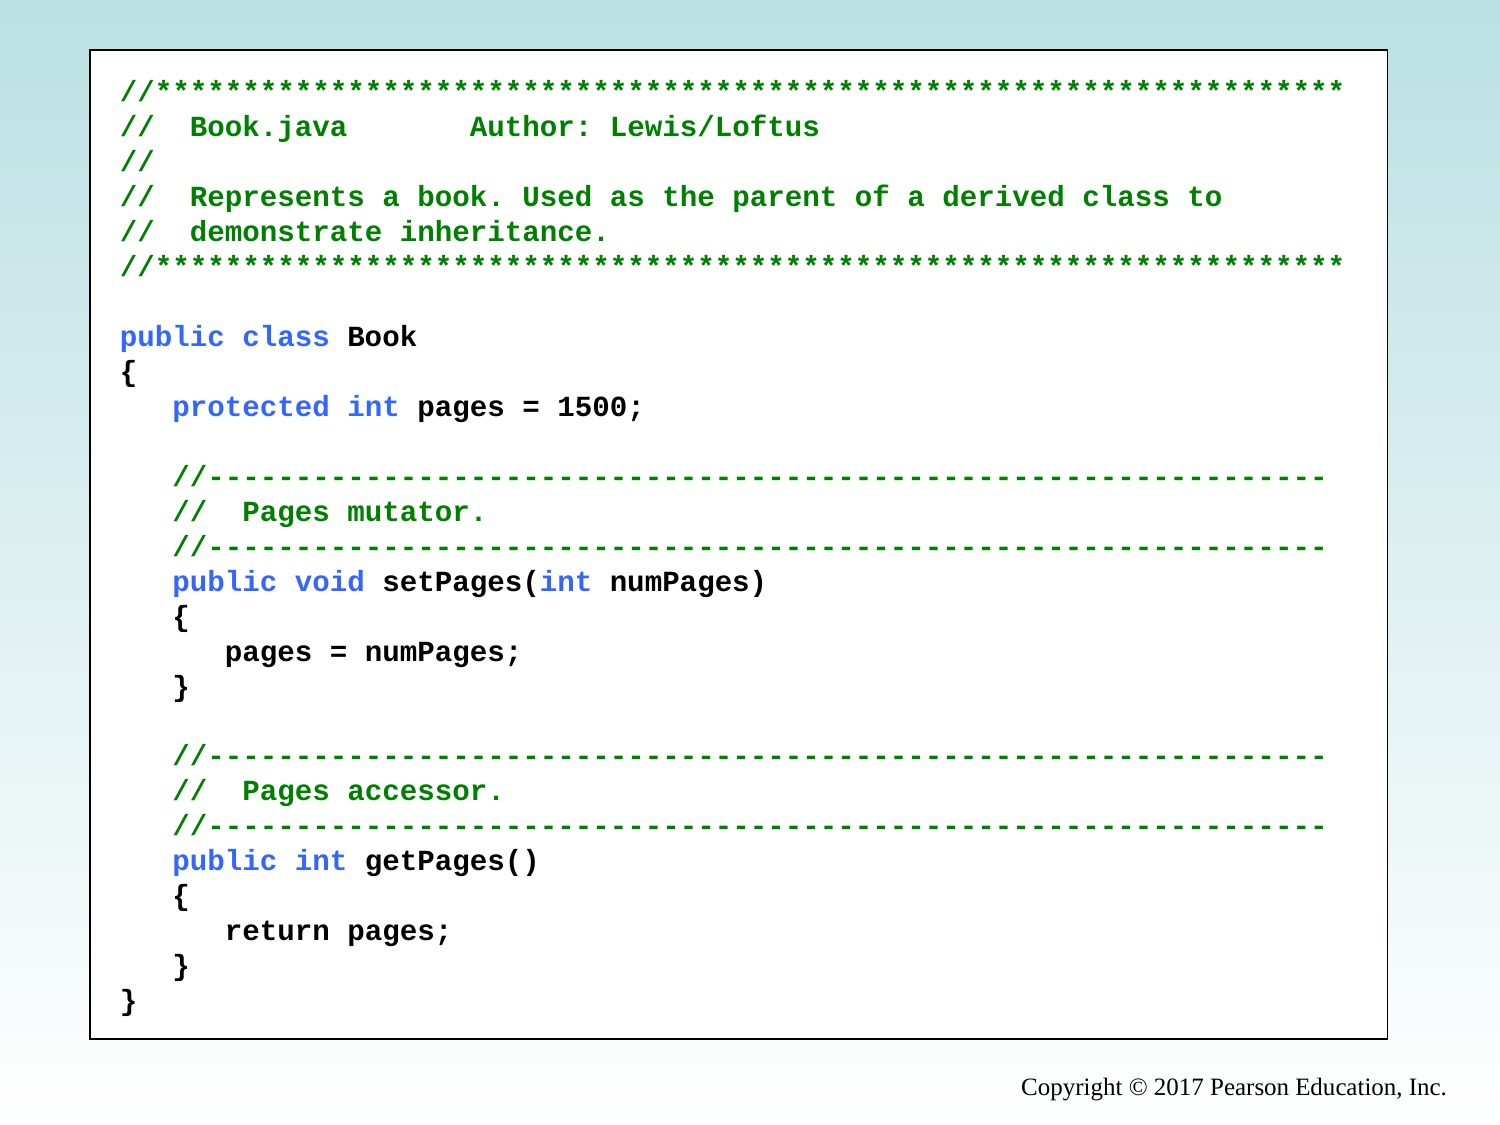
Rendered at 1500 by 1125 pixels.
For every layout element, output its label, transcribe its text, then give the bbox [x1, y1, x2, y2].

footer Copyright © 2017 Pearson Education, Inc. [549, 1062, 1463, 1114]
text_box //******************************************************************** // Book.java Author: Lewis/Loftus // // Represents a book. Used as the parent of a derived class to // demonstrate inheritance. //******************************************************************** public class Book { protected int pages = 1500; //---------------------------------------------------------------- // Pages mutator. //---------------------------------------------------------------- public void setPages(int numPages) { pages = numPages; } //---------------------------------------------------------------- // Pages accessor. //---------------------------------------------------------------- public int getPages() { return pages; } } [89, 49, 1388, 1039]
